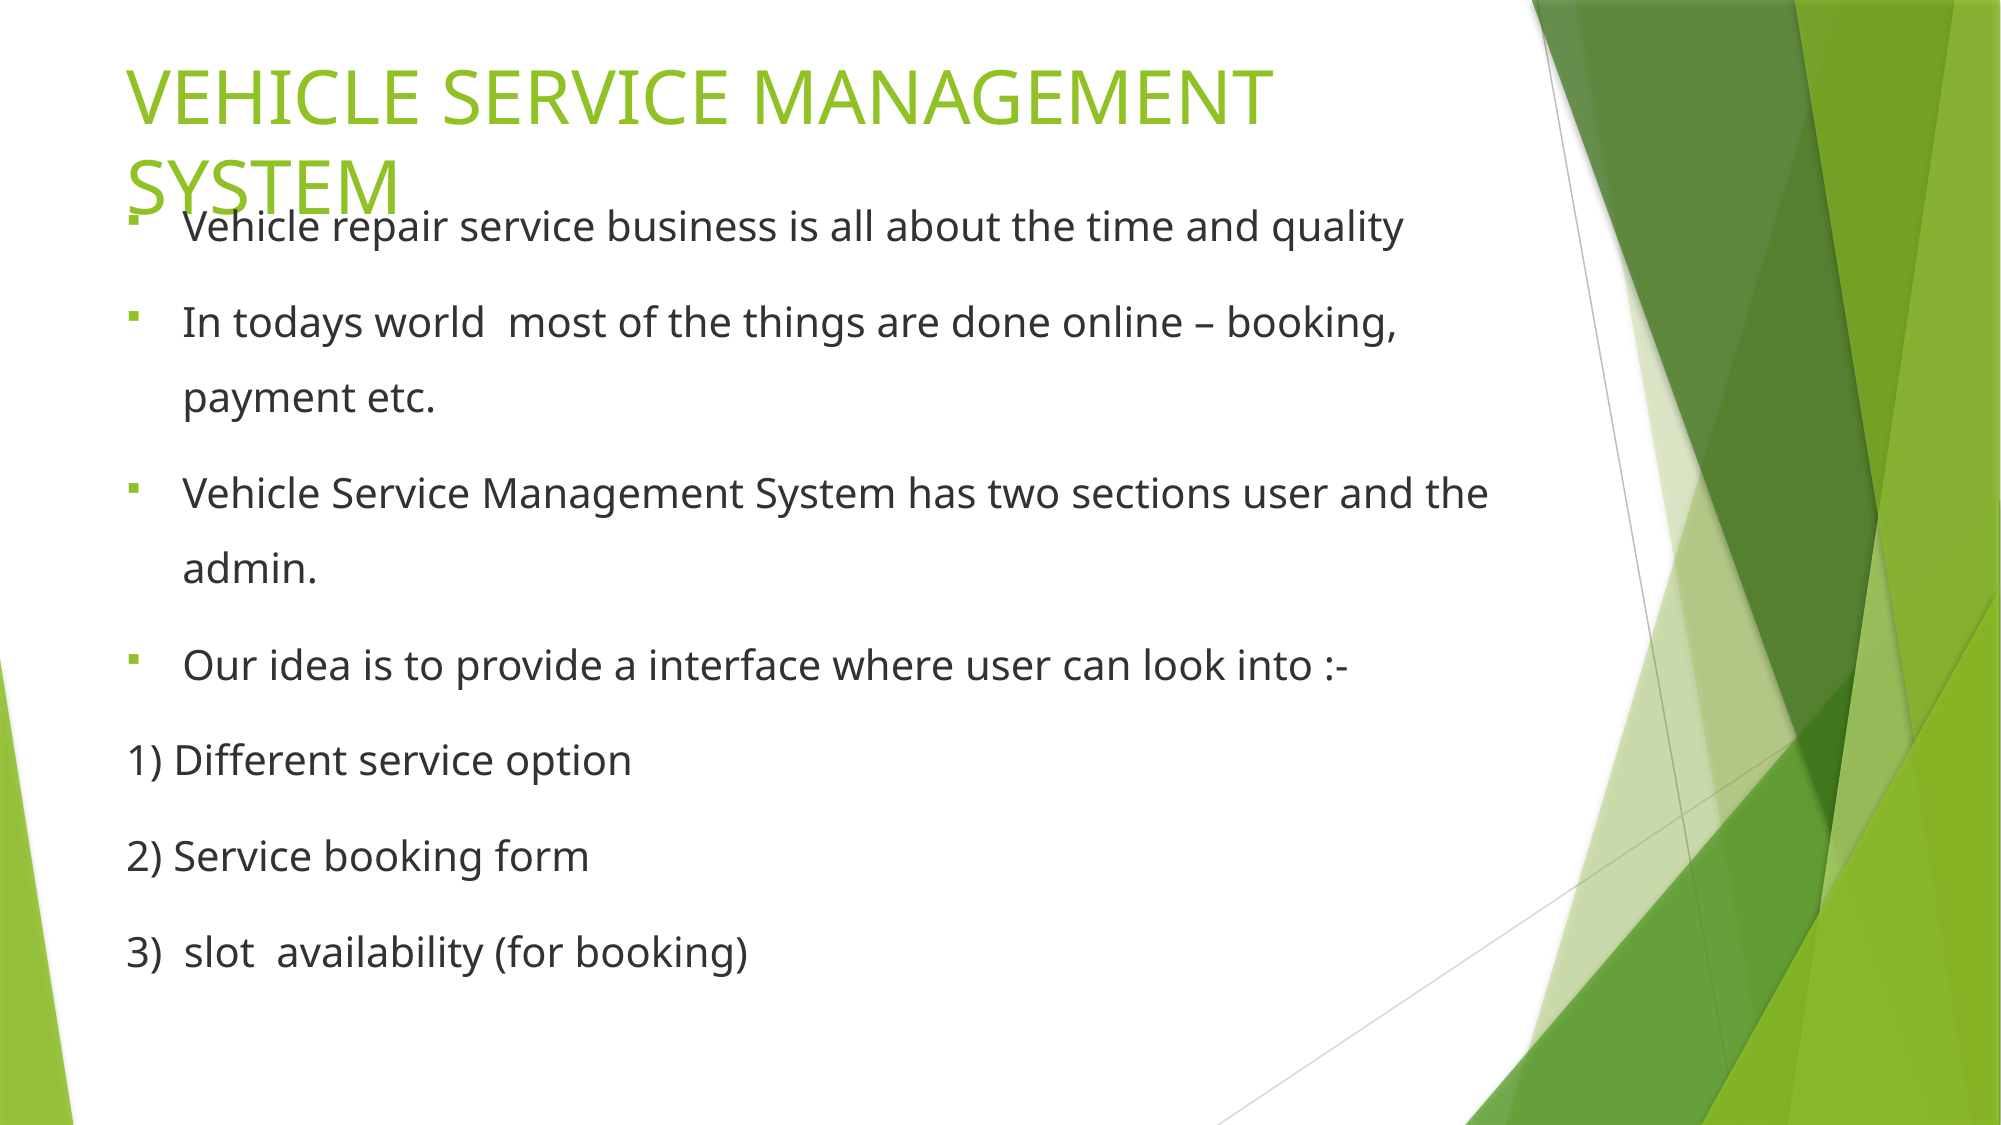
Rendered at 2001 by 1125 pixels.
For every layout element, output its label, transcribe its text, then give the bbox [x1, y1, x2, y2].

list Vehicle repair service business is all about the time and quality In todays world most of the things are done online – booking, payment etc. Vehicle Service Management System has two sections user and the admin. Our idea is to provide a interface where user can look into :- 1) Different service option 2) Service booking form 3) slot availability (for booking) [111, 167, 1522, 1055]
title VEHICLE SERVICE MANAGEMENT SYSTEM [111, 41, 1522, 167]
